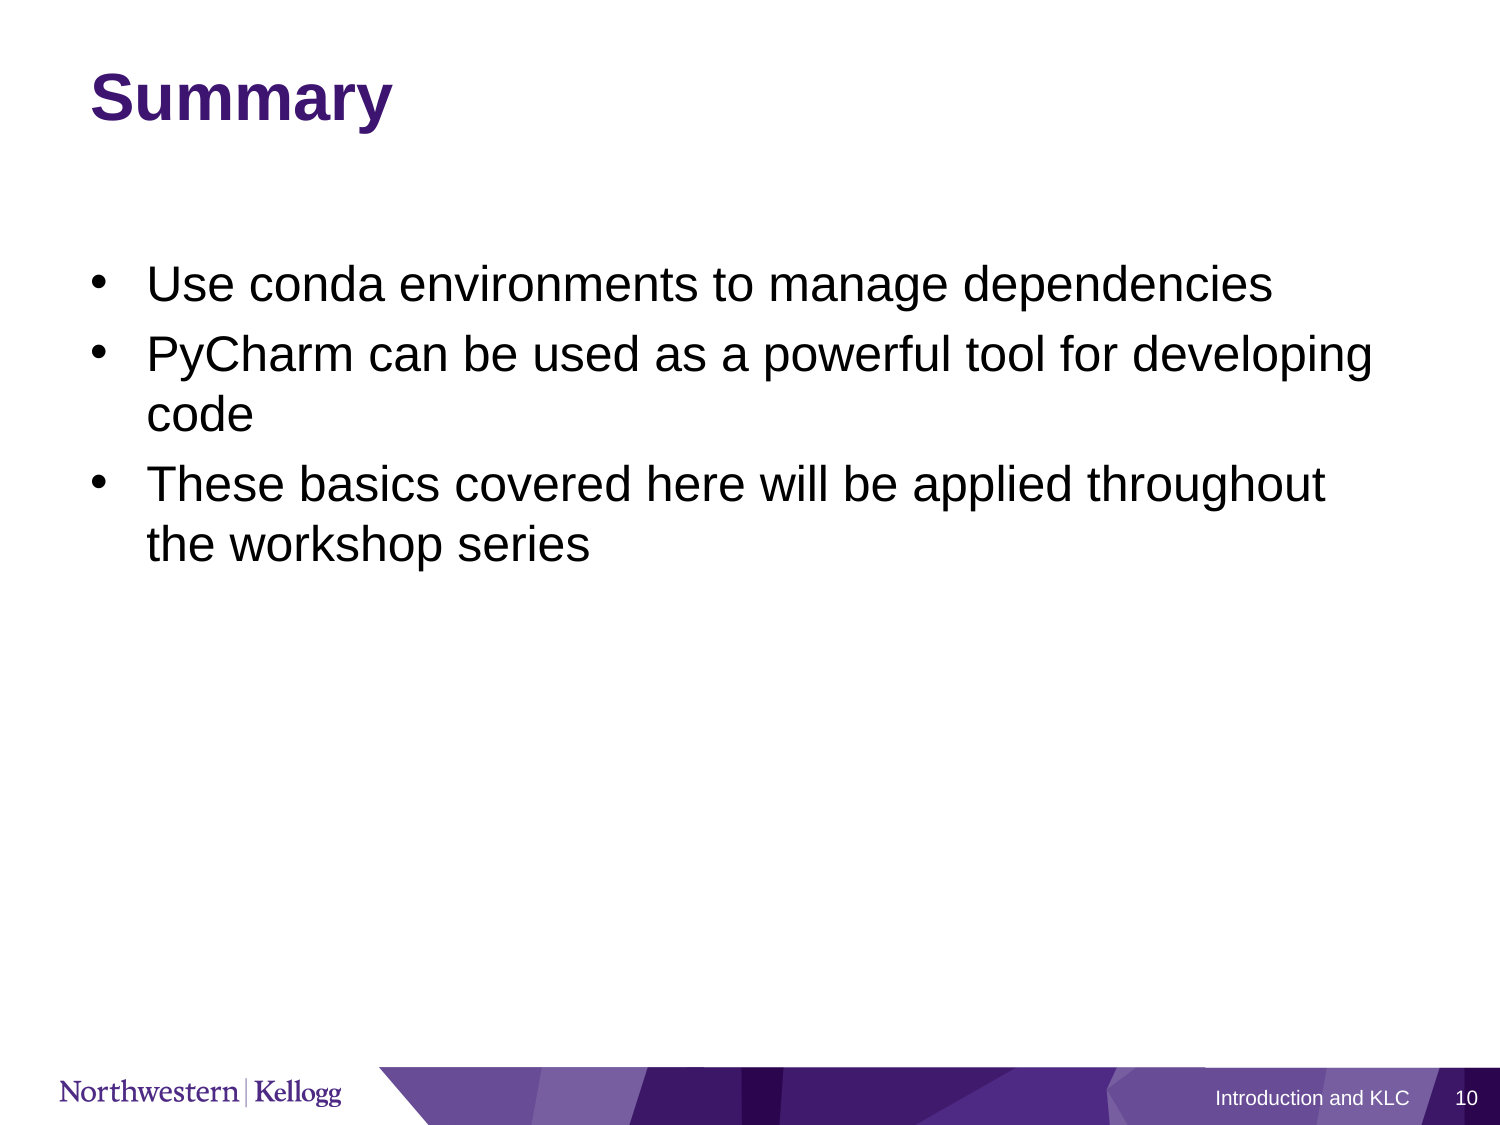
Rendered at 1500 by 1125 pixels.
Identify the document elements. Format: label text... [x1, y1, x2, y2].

title Summary [75, 0, 1425, 188]
picture [0, 0, 1500, 1125]
slide_number 10 [1425, 1067, 1494, 1125]
footer Introduction and KLC [750, 1067, 1425, 1125]
list Use conda environments to manage dependencies PyCharm can be used as a powerful tool for developing code These basics covered here will be applied throughout the workshop series [75, 243, 1425, 987]
